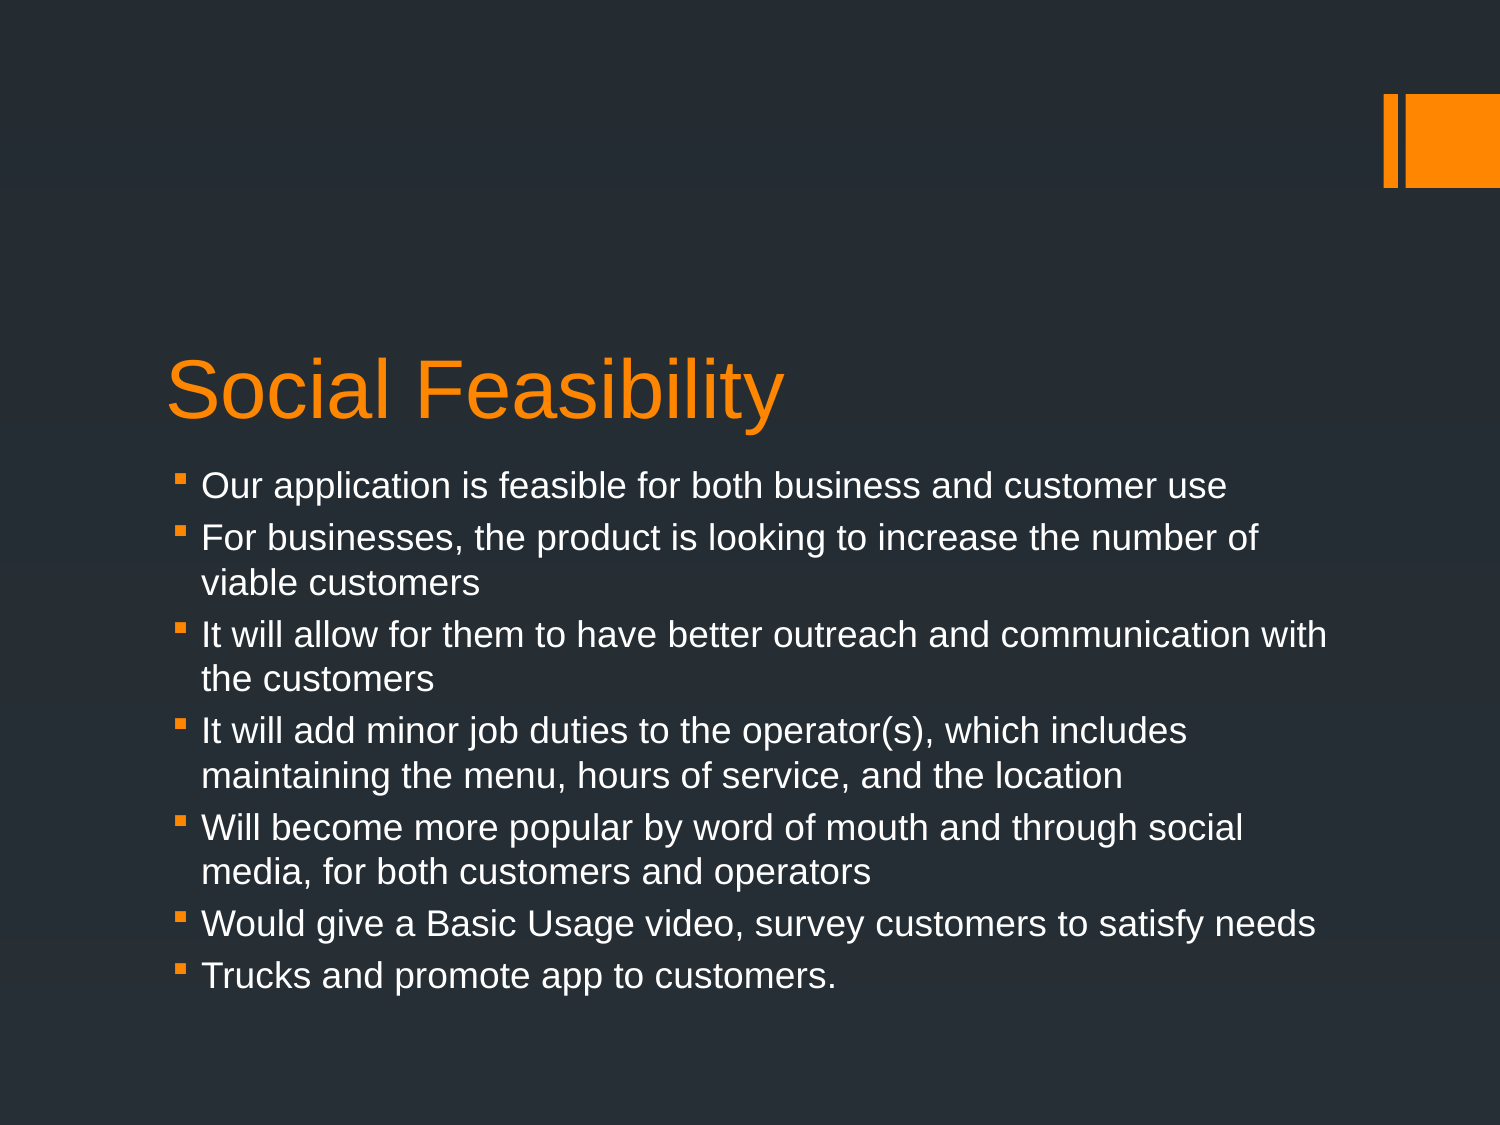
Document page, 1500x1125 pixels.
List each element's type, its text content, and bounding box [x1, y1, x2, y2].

title Social Feasibility [150, 253, 1350, 443]
list Our application is feasible for both business and customer use For businesses, the product is looking to increase the number of viable customers It will allow for them to have better outreach and communication with the customers It will add minor job duties to the operator(s), which includes maintaining the menu, hours of service, and the location Will become more popular by word of mouth and through social media, for both customers and operators Would give a Basic Usage video, survey customers to satisfy needs Trucks and promote app to customers. [150, 454, 1350, 1035]
